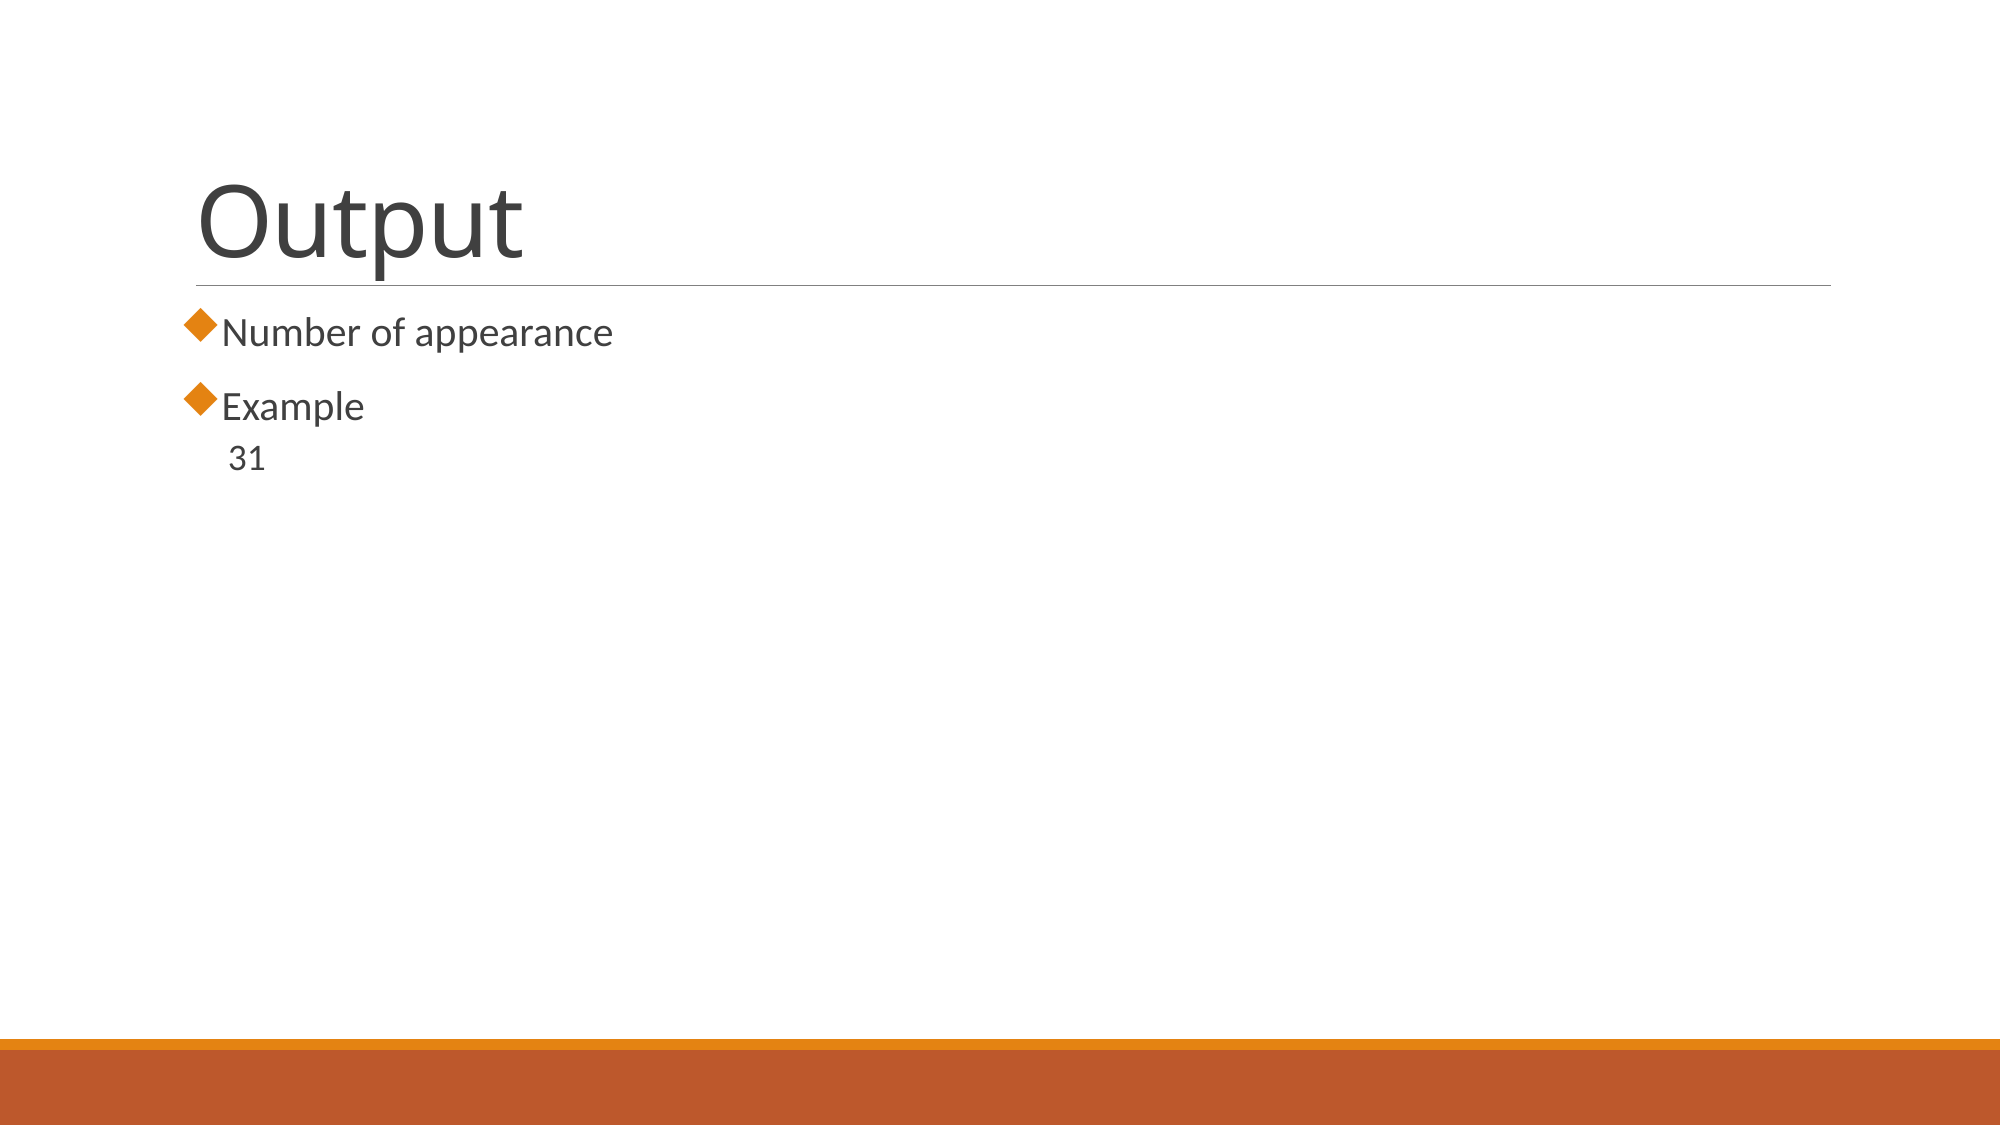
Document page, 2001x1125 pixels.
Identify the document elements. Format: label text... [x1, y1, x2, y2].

title Output [180, 47, 1830, 285]
list Number of appearance Example 31 [180, 302, 1830, 963]
